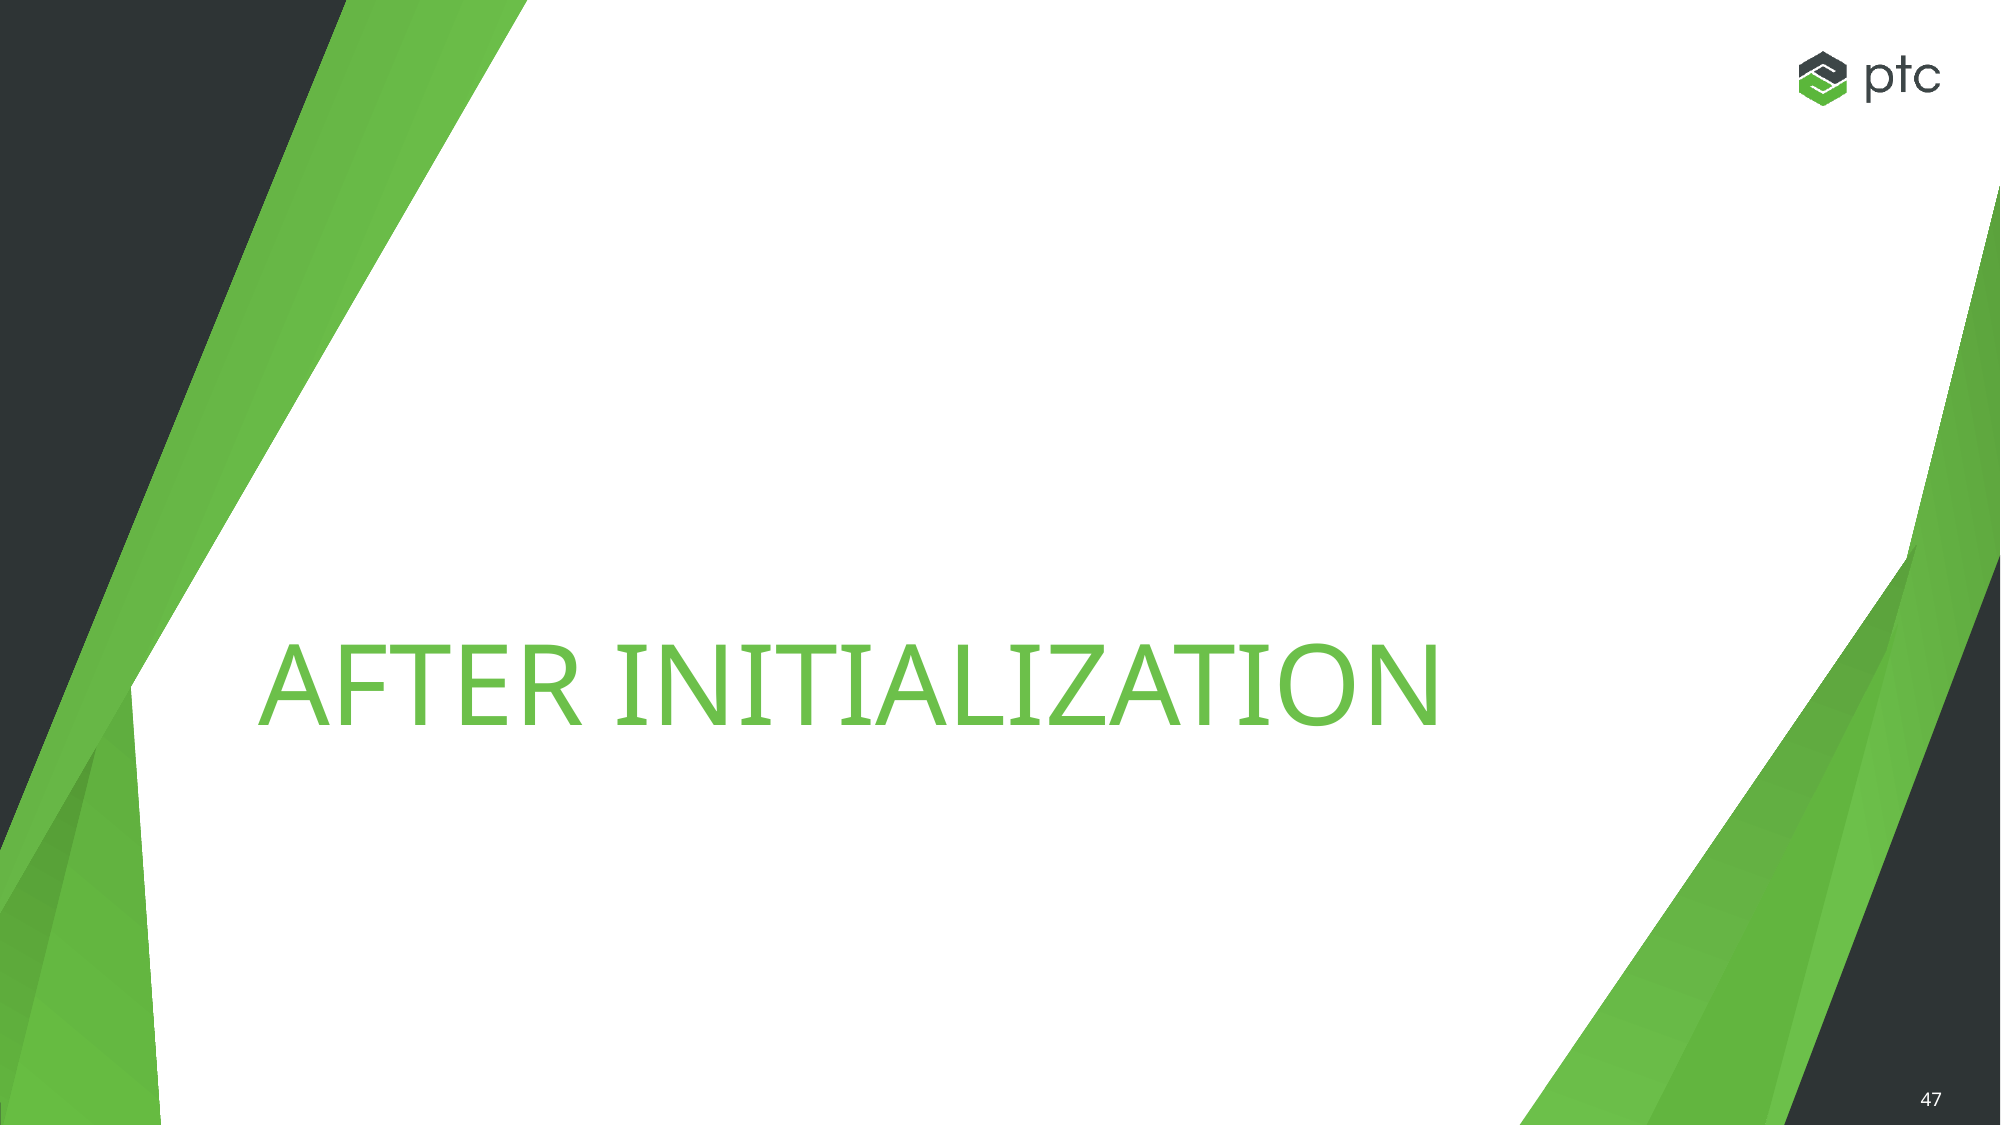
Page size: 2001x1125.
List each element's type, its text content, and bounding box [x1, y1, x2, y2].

picture [1799, 51, 1940, 106]
title After initialization [258, 626, 1598, 760]
